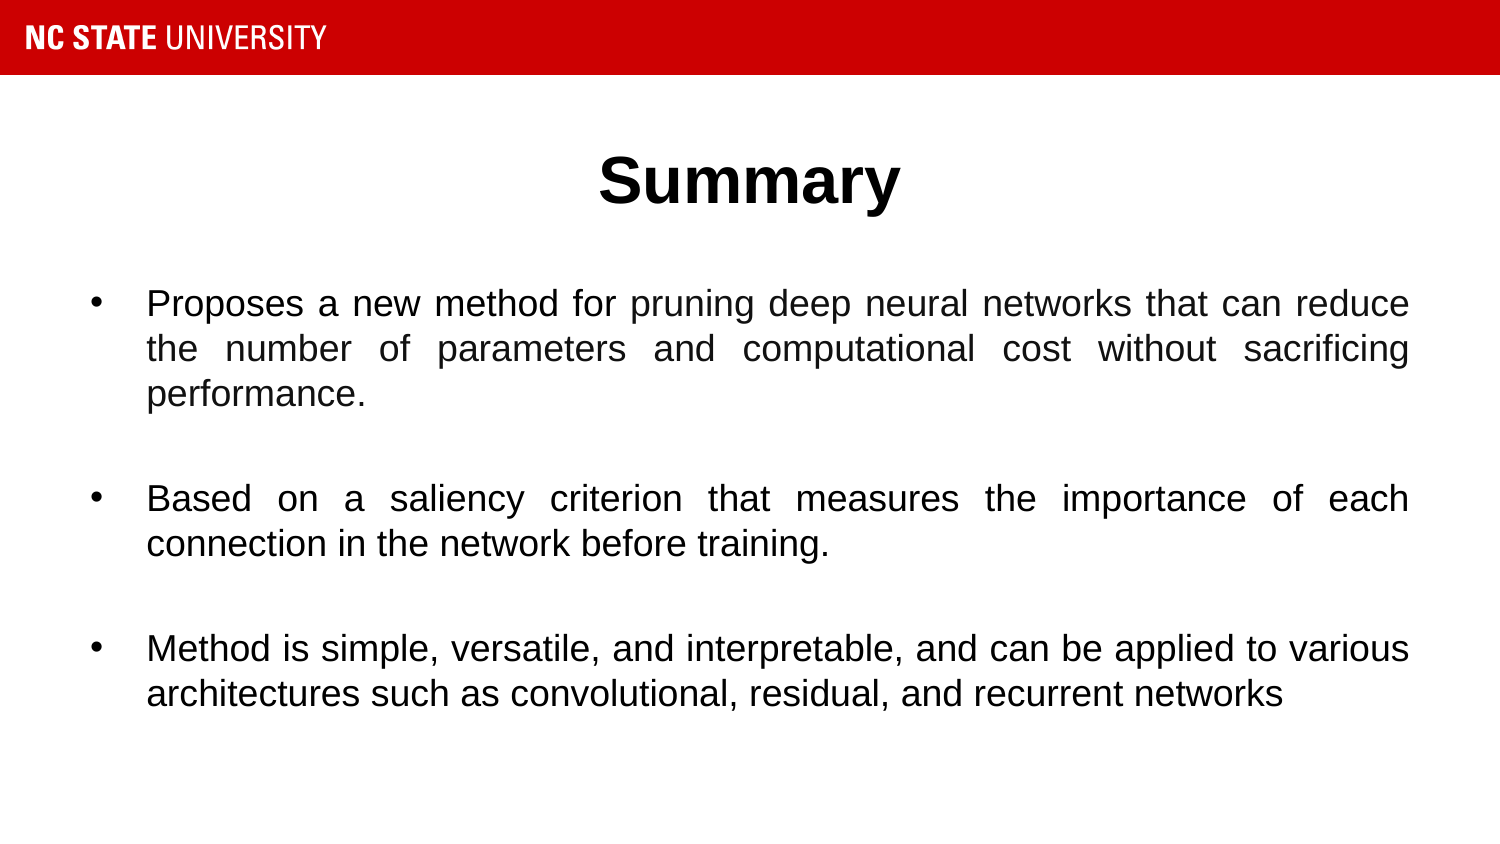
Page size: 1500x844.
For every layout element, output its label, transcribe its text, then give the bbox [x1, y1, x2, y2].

title Summary [75, 110, 1425, 243]
list Proposes a new method for pruning deep neural networks that can reduce the number of parameters and computational cost without sacrificing performance. Based on a saliency criterion that measures the importance of each connection in the network before training. Method is simple, versatile, and interpretable, and can be applied to various architectures such as convolutional, residual, and recurrent networks [75, 271, 1425, 754]
picture [0, 0, 1500, 75]
